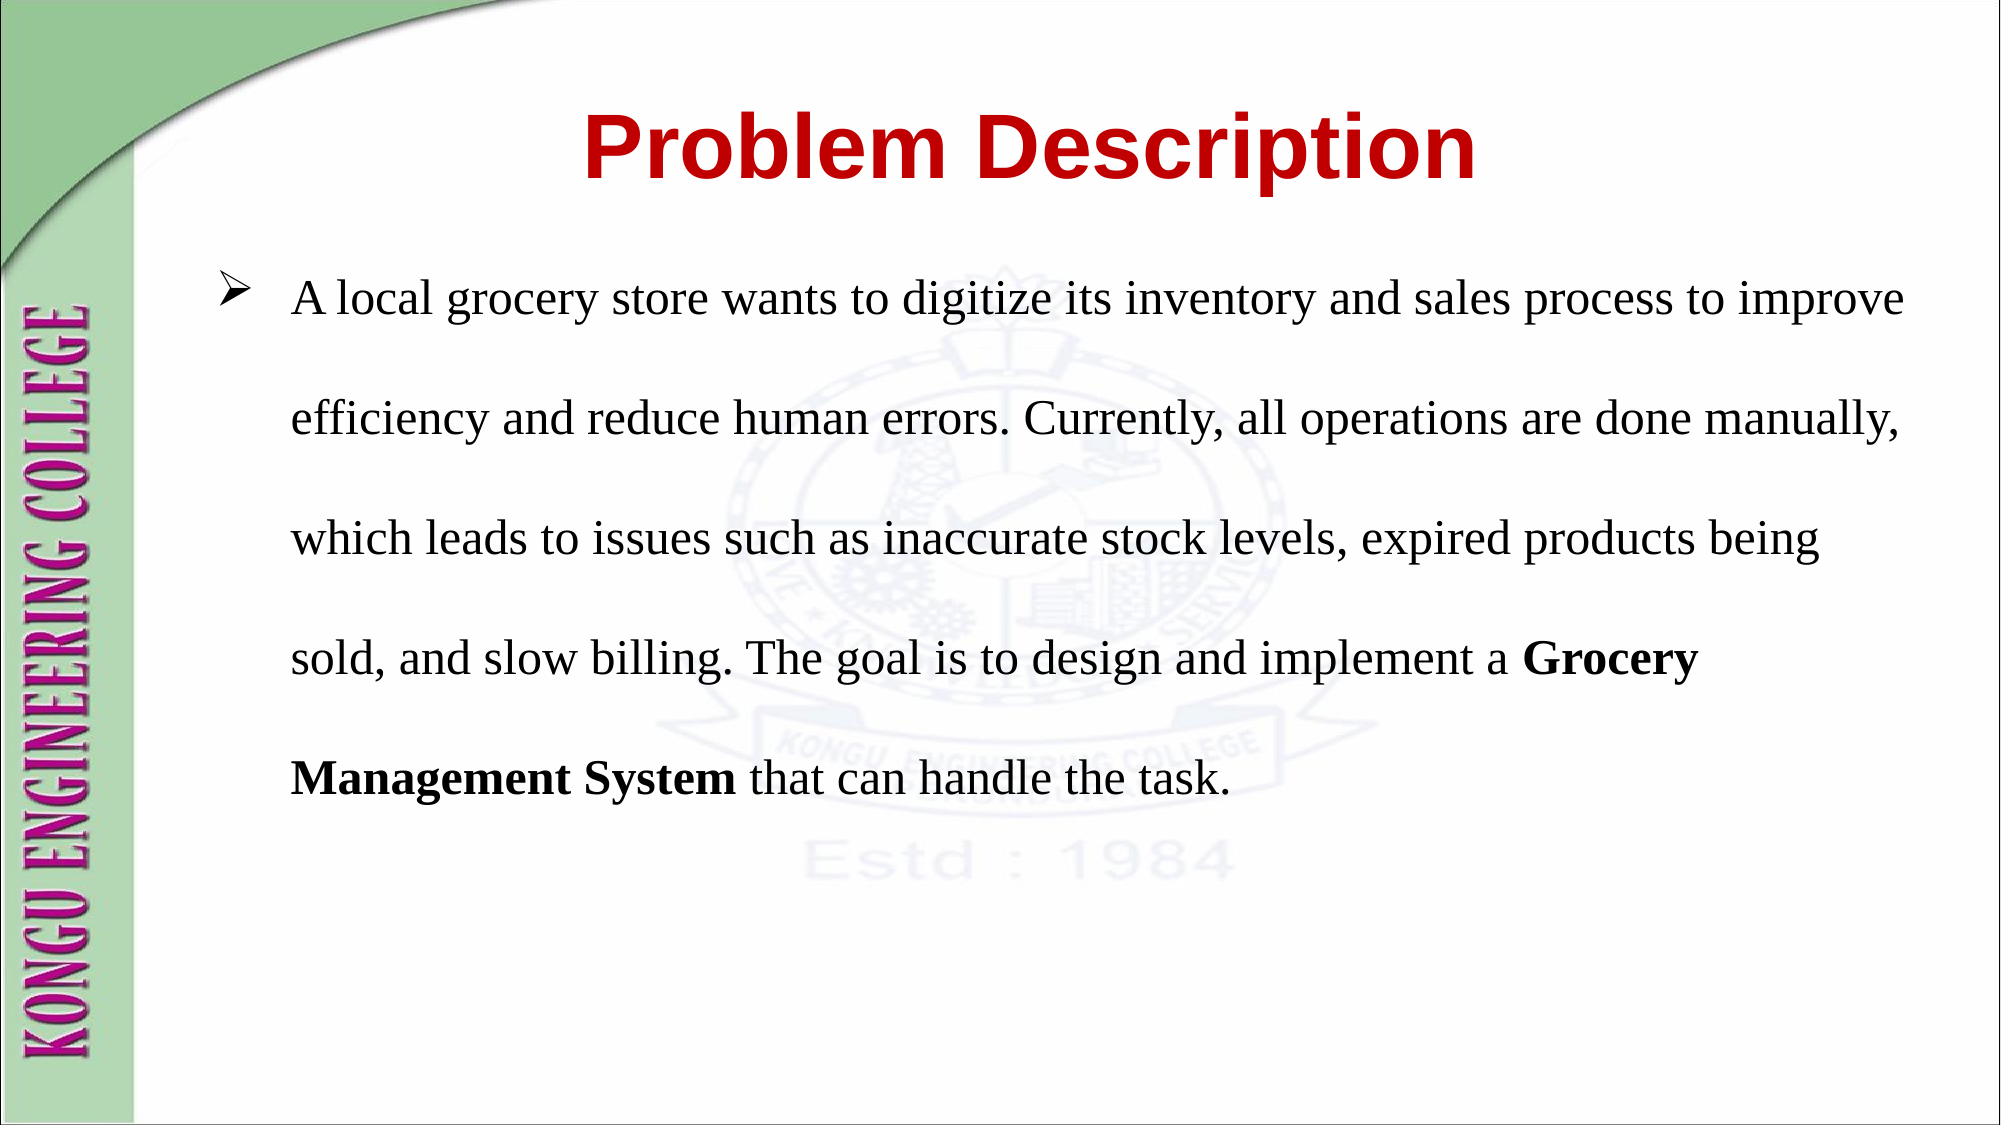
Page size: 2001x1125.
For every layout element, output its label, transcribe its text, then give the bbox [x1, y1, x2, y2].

picture [0, 0, 2001, 1125]
title Problem Description [194, 86, 1872, 197]
subtitle A local grocery store wants to digitize its inventory and sales process to improve efficiency and reduce human errors. Currently, all operations are done manually, which leads to issues such as inaccurate stock levels, expired products being sold, and slow billing. The goal is to design and implement a Grocery Management System that can handle the task. [194, 197, 1924, 1019]
